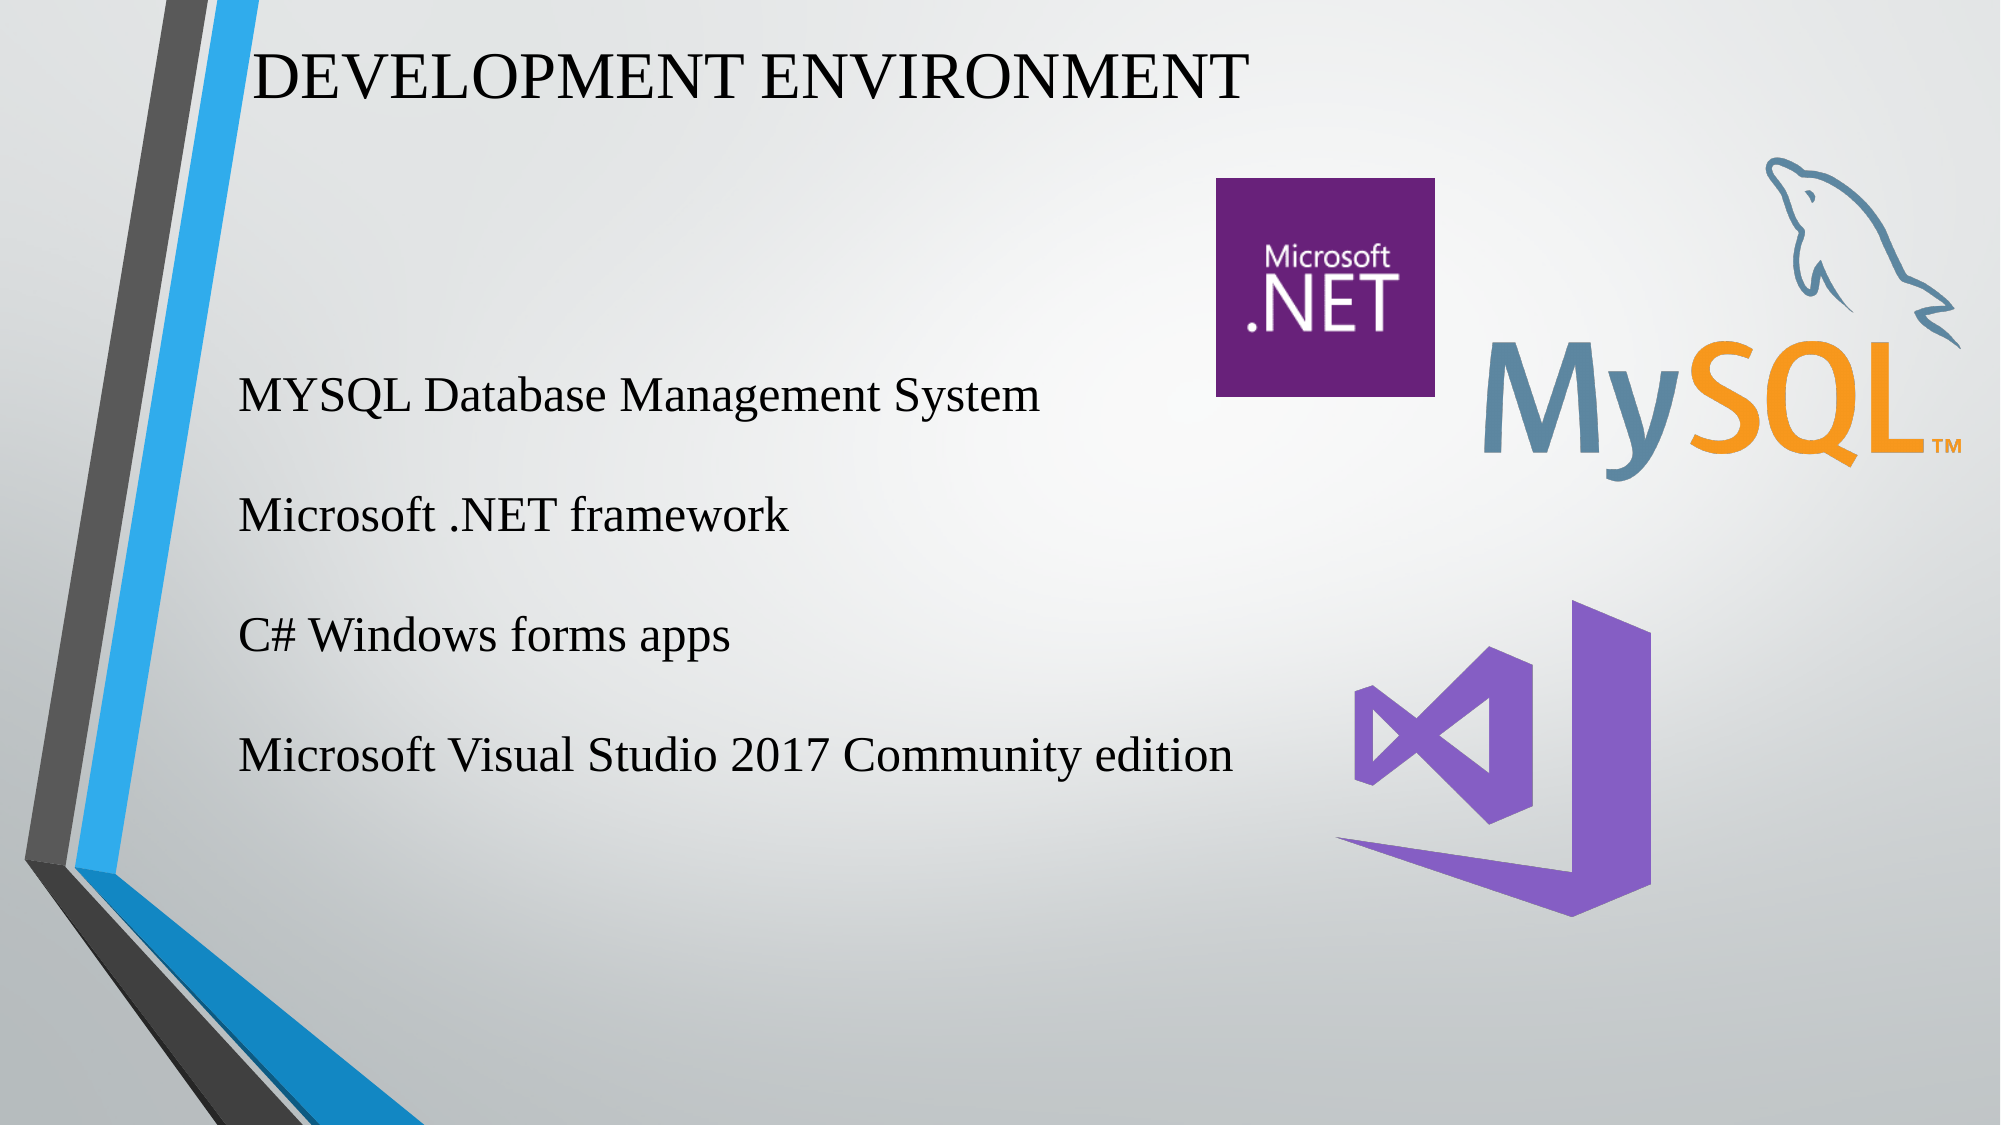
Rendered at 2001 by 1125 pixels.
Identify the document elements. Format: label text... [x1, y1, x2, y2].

picture [1216, 72, 2000, 543]
text_box MYSQL Database Management System Microsoft .NET framework C# Windows forms apps Microsoft Visual Studio 2017 Community edition [223, 354, 1250, 790]
text_box DEVELOPMENT ENVIRONMENT [237, 24, 1281, 120]
picture [1335, 600, 1651, 917]
